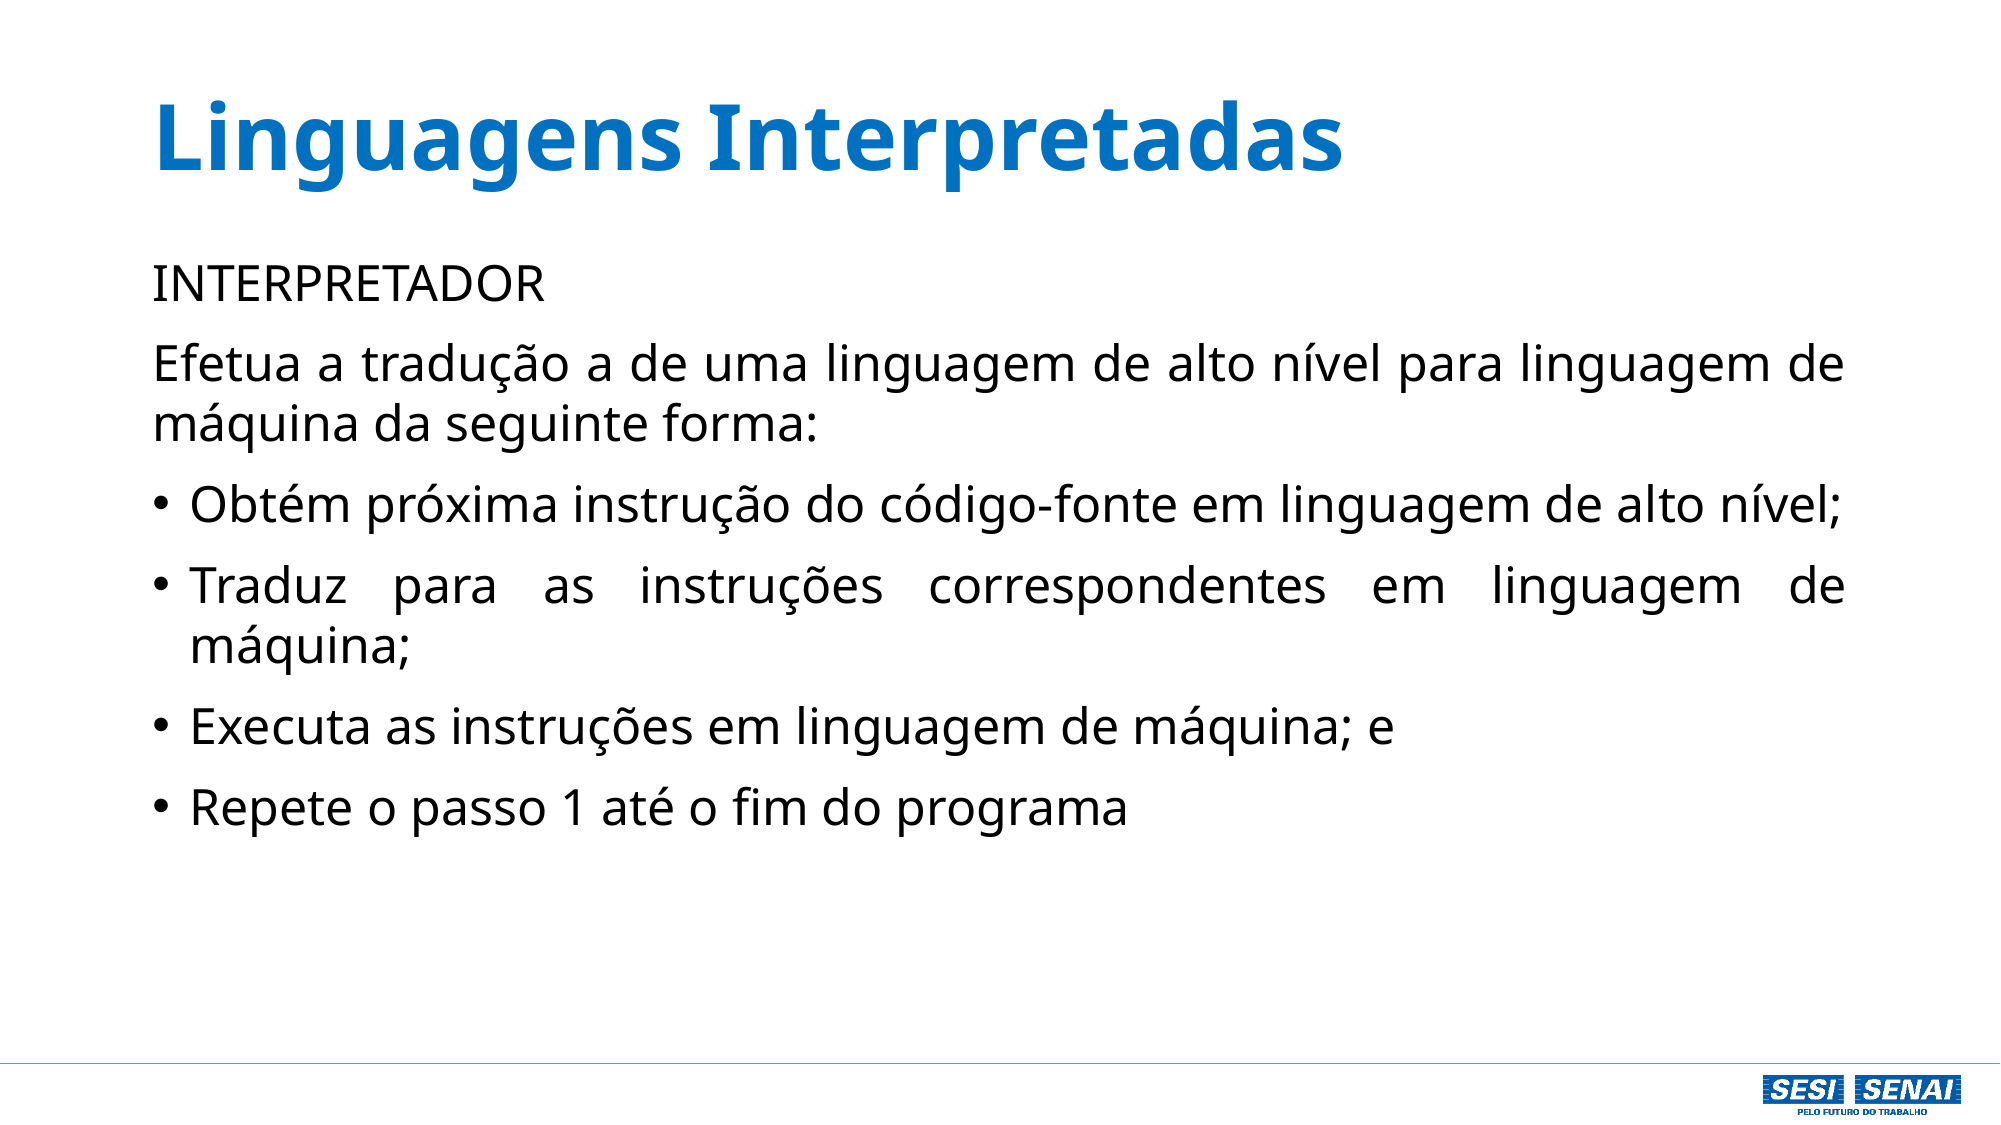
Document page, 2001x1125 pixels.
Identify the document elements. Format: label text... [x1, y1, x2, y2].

list INTERPRETADOR Efetua a tradução a de uma linguagem de alto nível para linguagem de máquina da seguinte forma: Obtém próxima instrução do código-fonte em linguagem de alto nível; Traduz para as instruções correspondentes em linguagem de máquina; Executa as instruções em linguagem de máquina; e Repete o passo 1 até o fim do programa [137, 243, 1863, 1041]
picture [1763, 1075, 1961, 1115]
title Linguagens Interpretadas [137, 59, 1864, 208]
